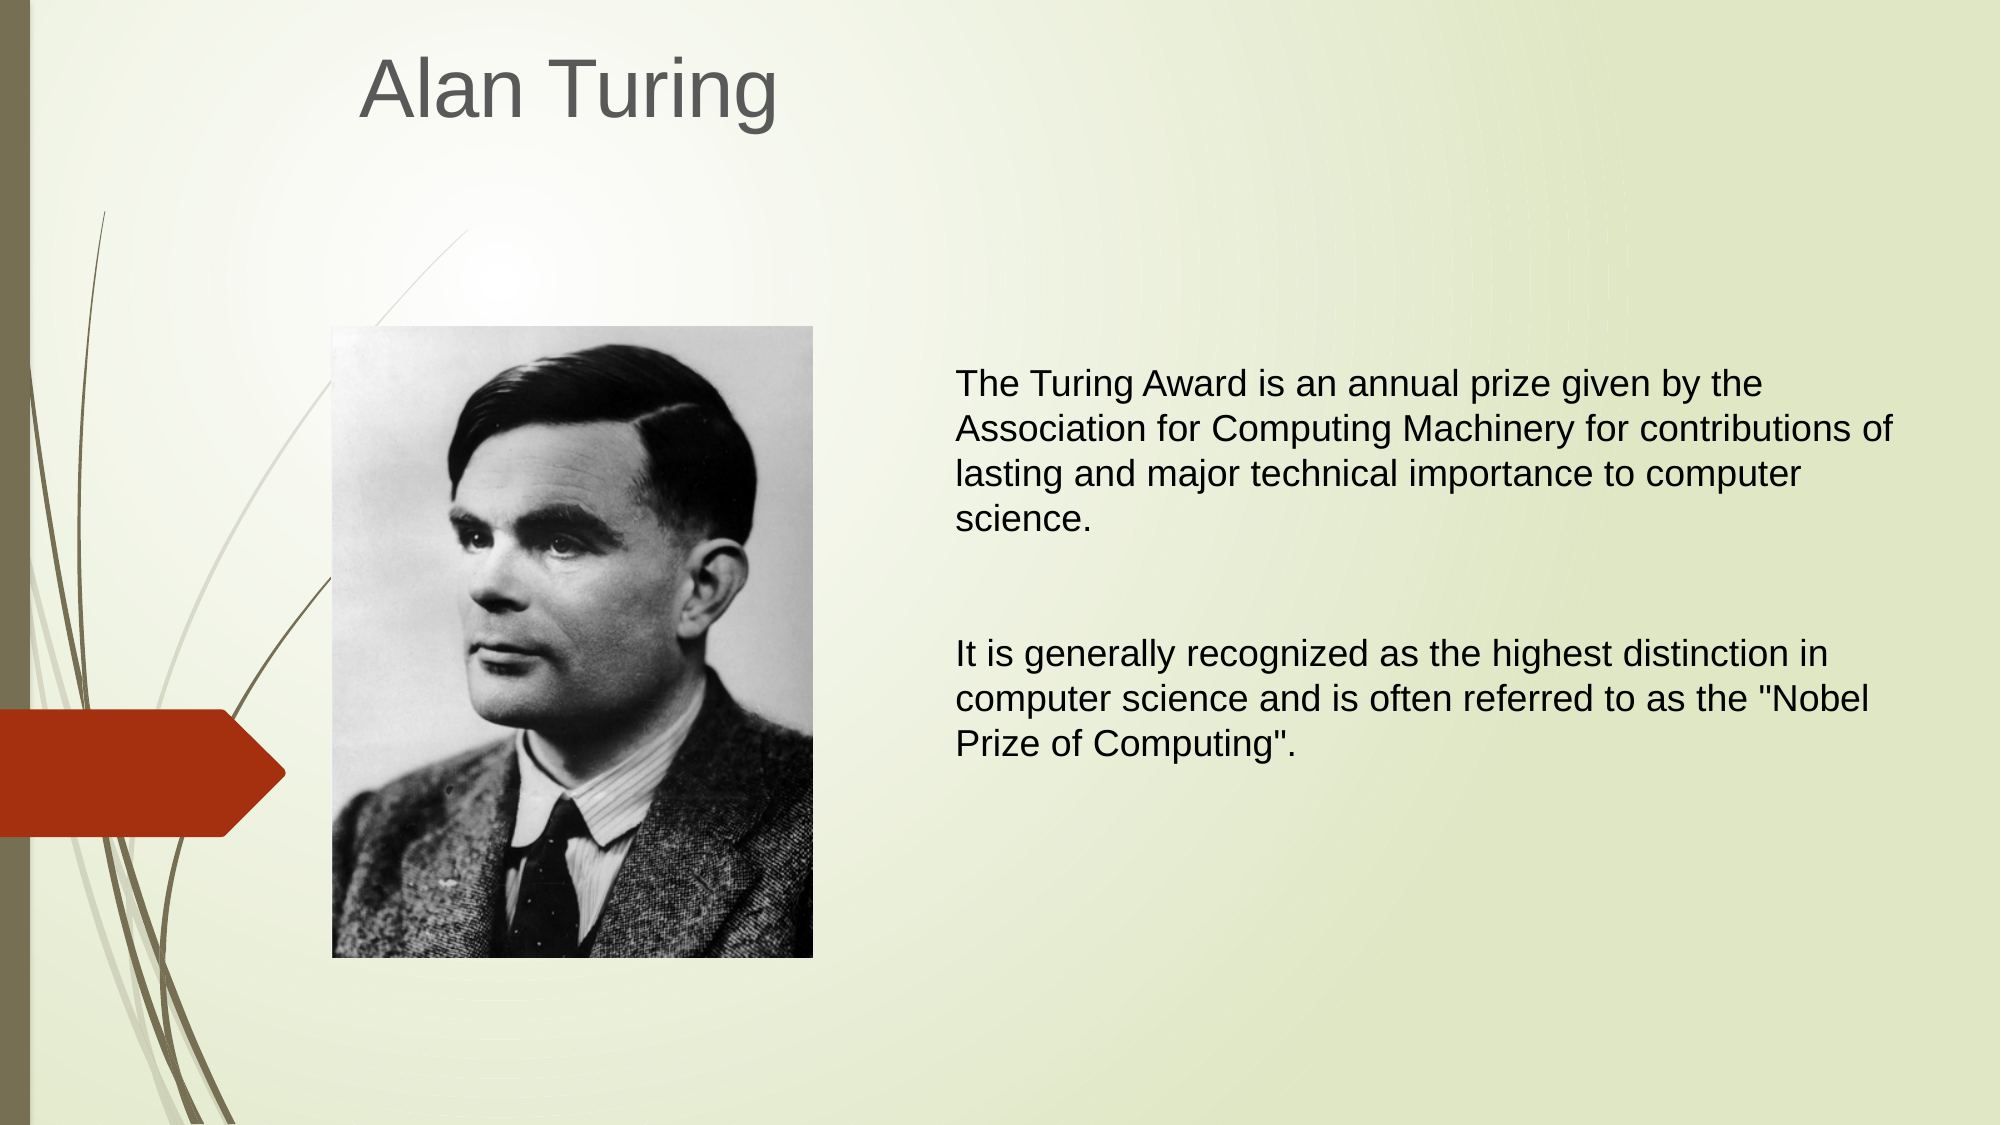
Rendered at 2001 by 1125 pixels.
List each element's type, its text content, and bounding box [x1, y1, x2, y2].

subtitle Alan Turing [344, 26, 1465, 126]
text_box The Turing Award is an annual prize given by the Association for Computing Machinery for contributions of lasting and major technical importance to computer science. It is generally recognized as the highest distinction in computer science and is often referred to as the "Nobel Prize of Computing". [940, 306, 1950, 771]
picture [330, 326, 813, 958]
